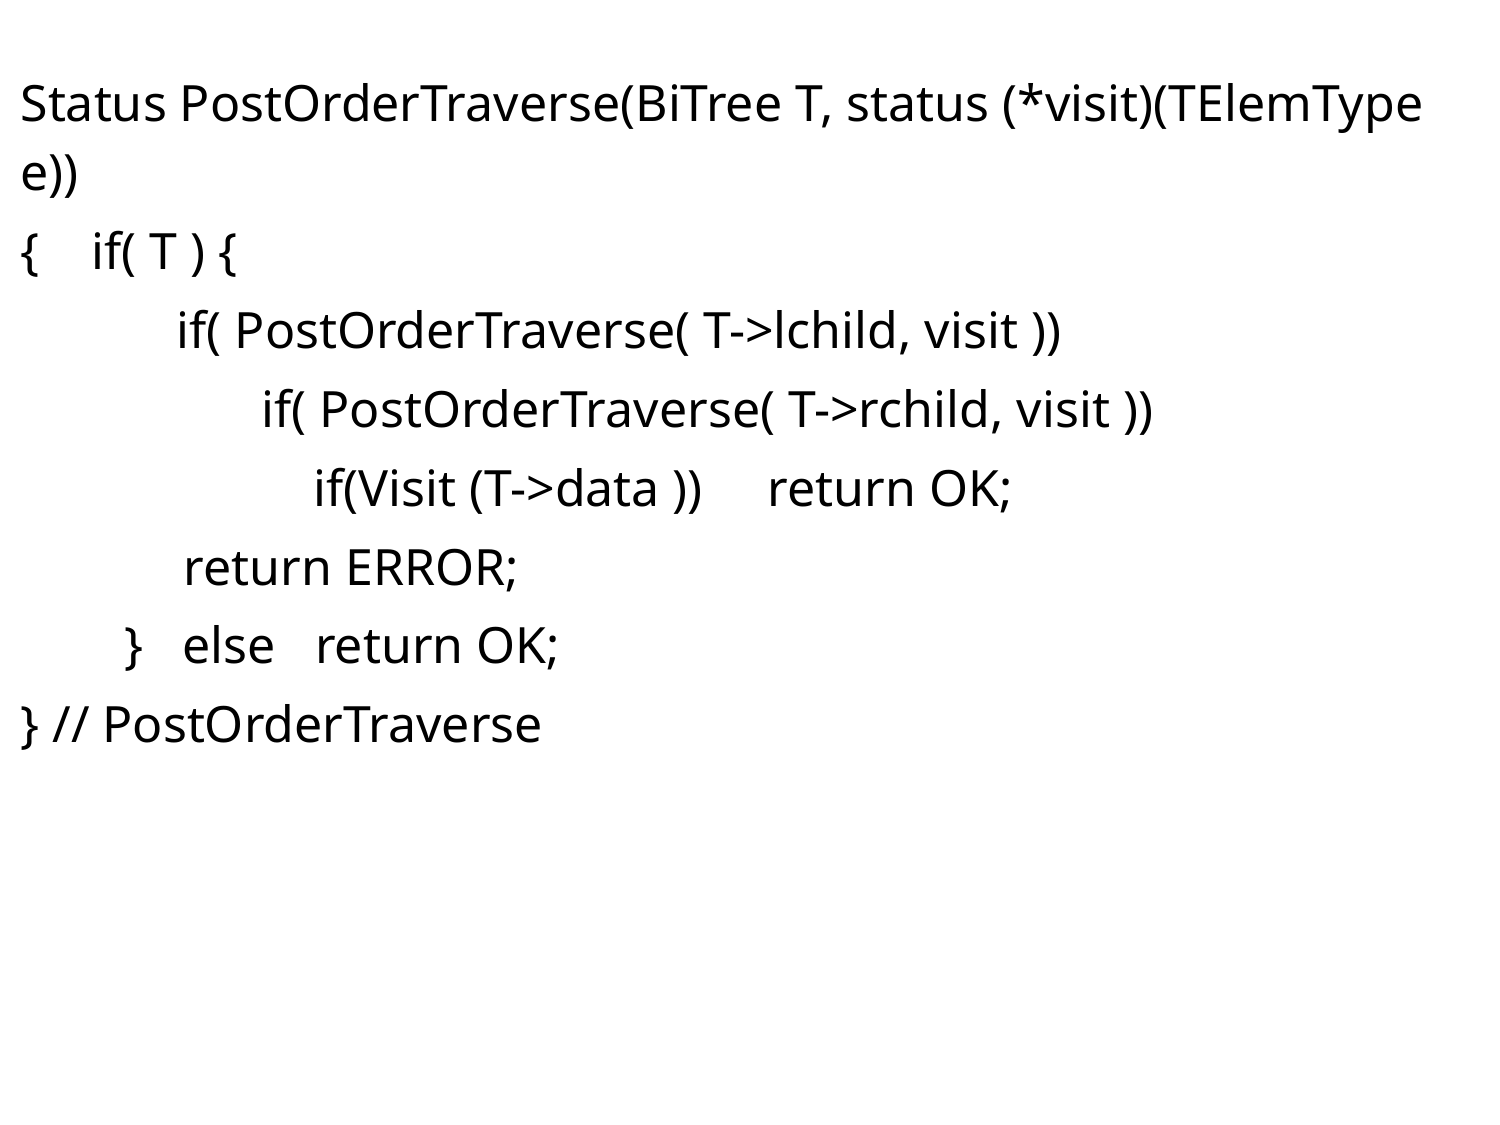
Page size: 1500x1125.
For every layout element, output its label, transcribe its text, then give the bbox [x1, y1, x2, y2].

list Status PostOrderTraverse(BiTree T, status (*visit)(TElemType e)) { if( T ) { if( PostOrderTraverse( T->lchild, visit )) if( PostOrderTraverse( T->rchild, visit )) if(Visit (T->data )) return OK; return ERROR; } else return OK; } // PostOrderTraverse [5, 54, 1500, 761]
